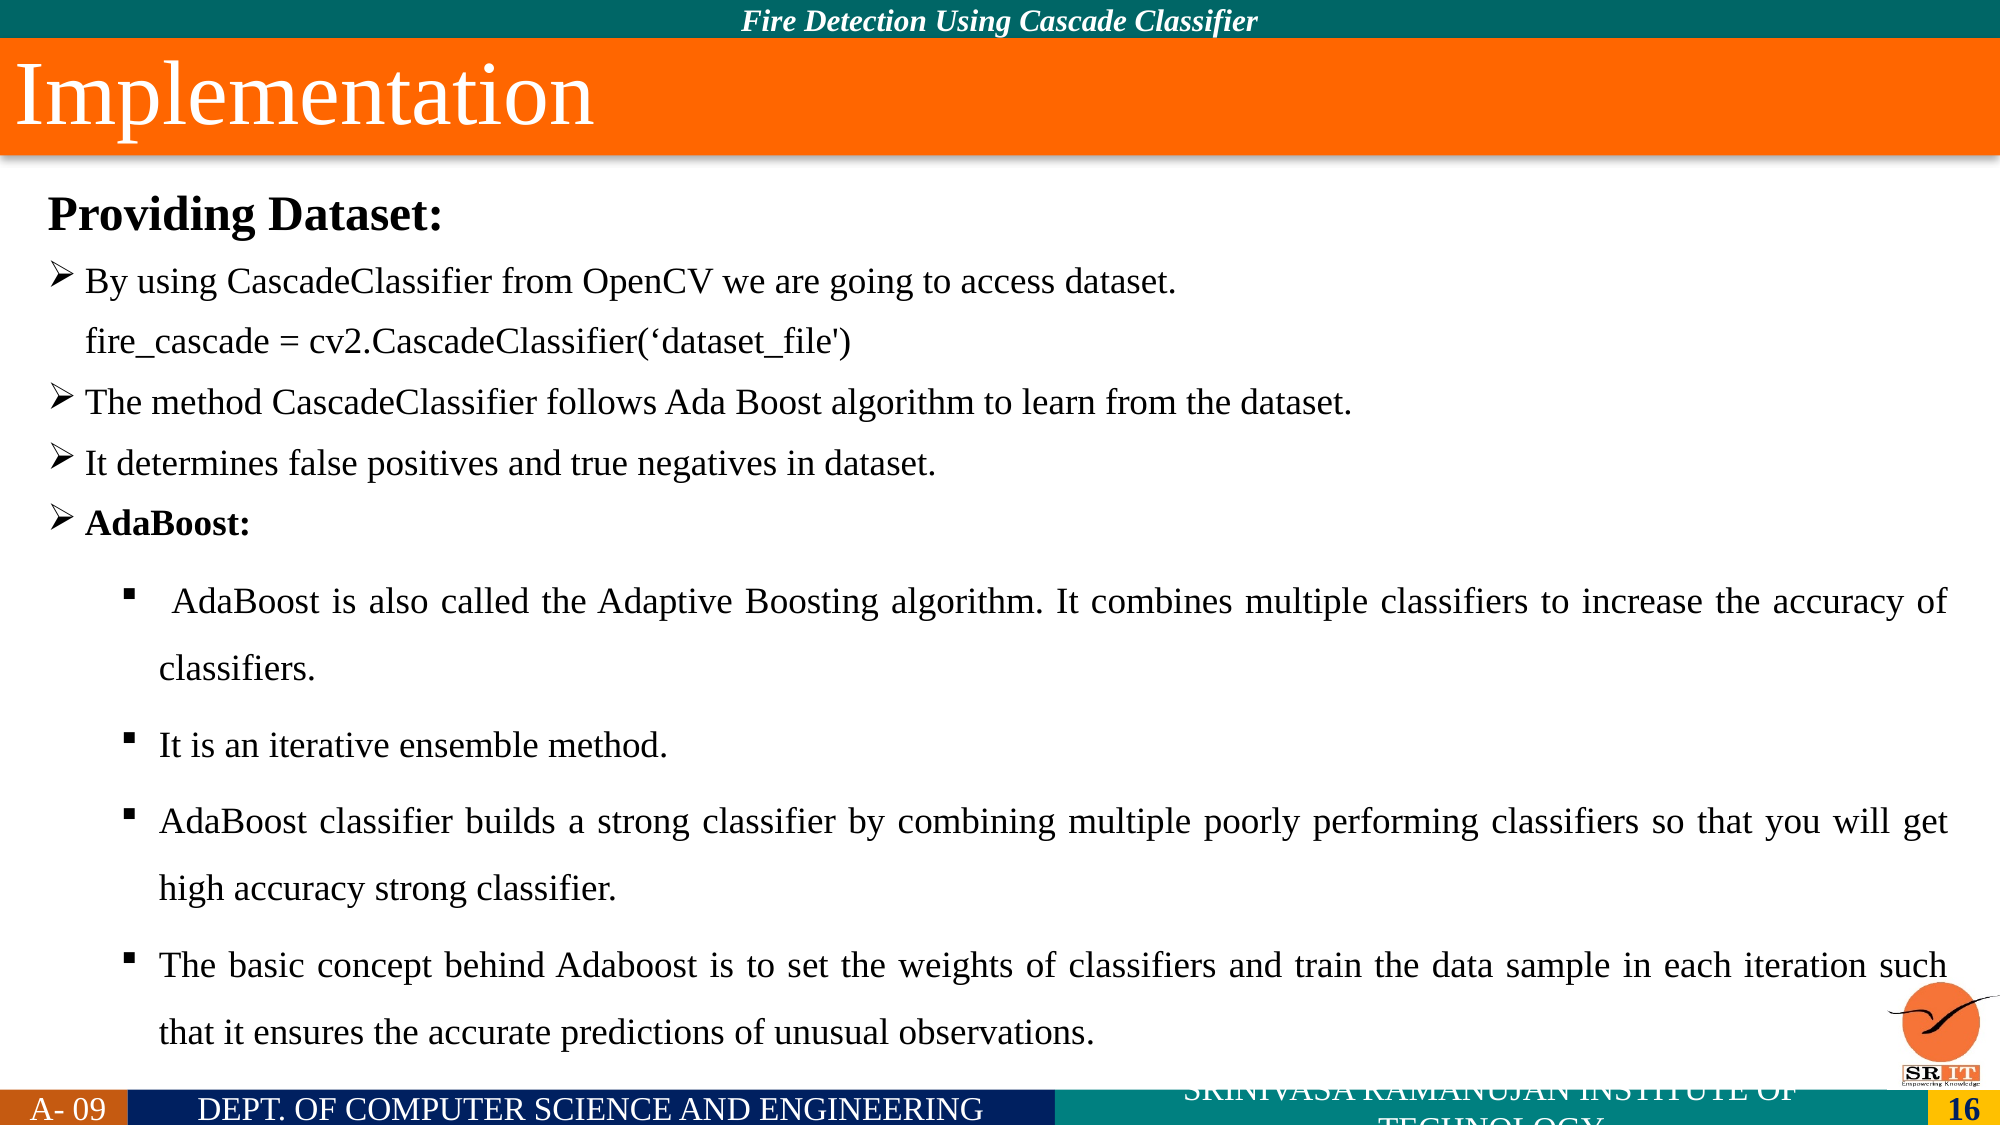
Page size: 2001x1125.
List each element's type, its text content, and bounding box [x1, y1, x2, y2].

title Implementation [0, 38, 2000, 156]
list Providing Dataset: By using CascadeClassifier from OpenCV we are going to access dataset. fire_cascade = cv2.CascadeClassifier(‘dataset_file') The method CascadeClassifier follows Ada Boost algorithm to learn from the dataset. It determines false positives and true negatives in dataset. AdaBoost: AdaBoost is also called the Adaptive Boosting algorithm. It combines multiple classifiers to increase the accuracy of classifiers. It is an iterative ensemble method. AdaBoost classifier builds a strong classifier by combining multiple poorly performing classifiers so that you will get high accuracy strong classifier. The basic concept behind Adaboost is to set the weights of classifiers and train the data sample in each iteration such that it ensures the accurate predictions of unusual observations. [32, 179, 1965, 1065]
picture [1887, 977, 2000, 1090]
